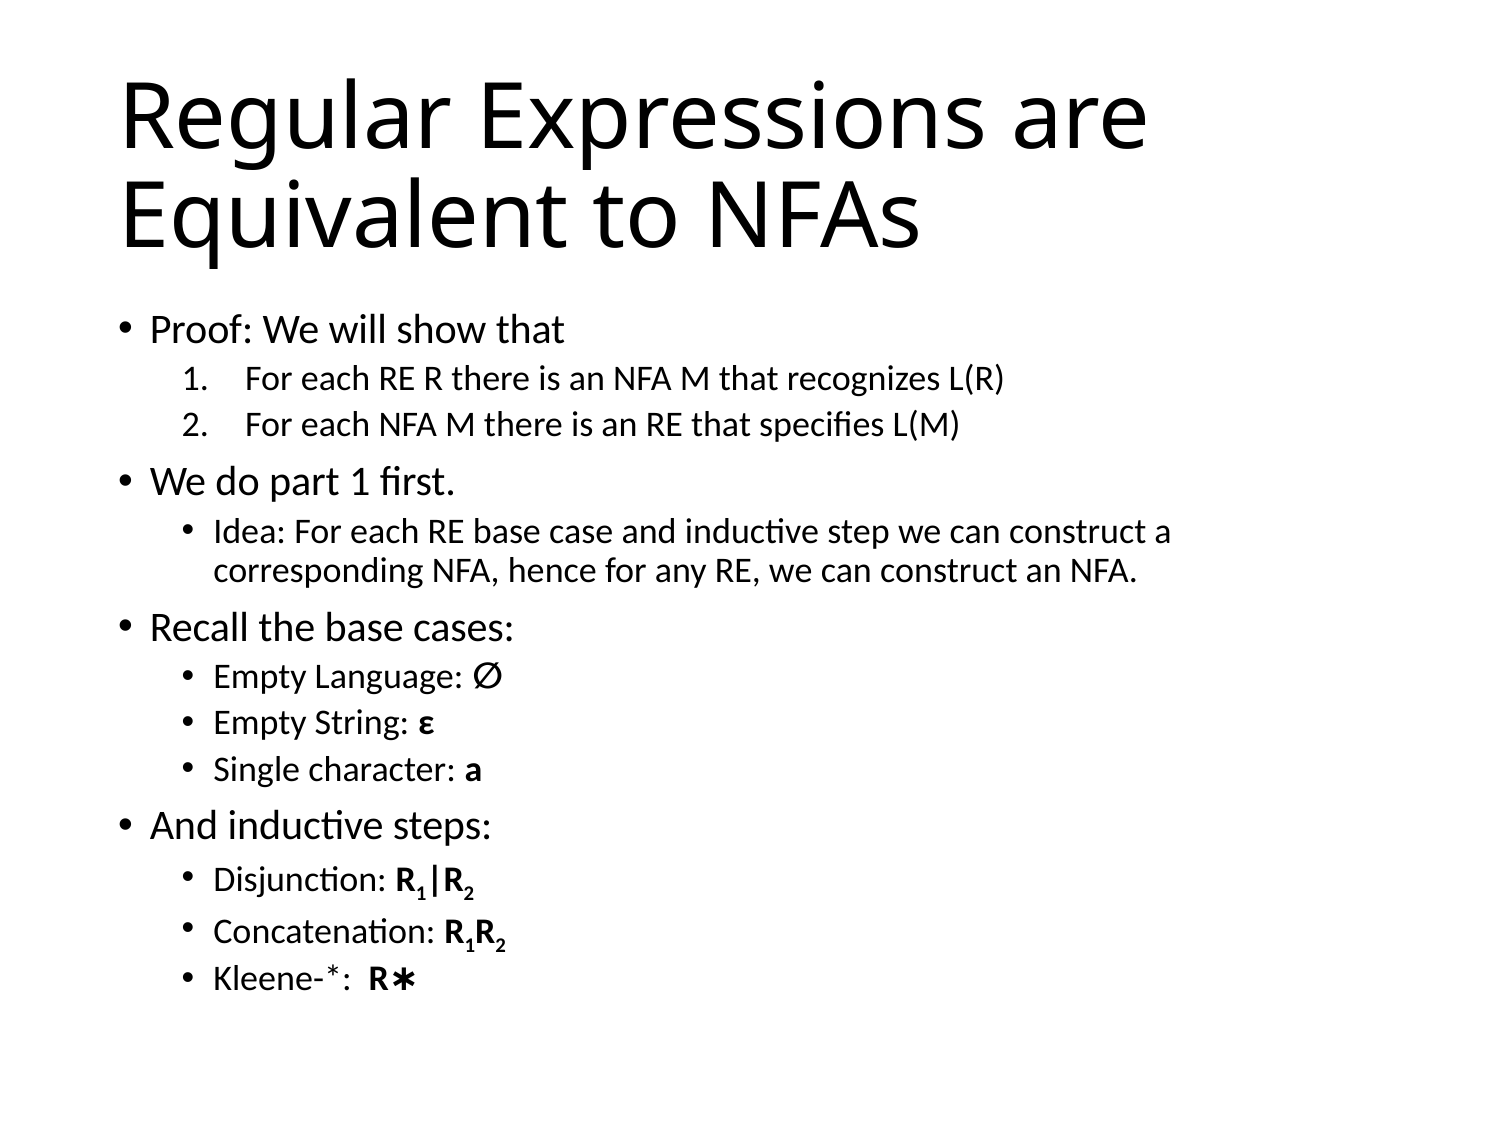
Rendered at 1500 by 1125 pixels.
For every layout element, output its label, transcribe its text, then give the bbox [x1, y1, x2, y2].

title Regular Expressions are Equivalent to NFAs [103, 59, 1397, 278]
list Proof: We will show that For each RE R there is an NFA M that recognizes L(R) For each NFA M there is an RE that specifies L(M) We do part 1 first. Idea: For each RE base case and inductive step we can construct a corresponding NFA, hence for any RE, we can construct an NFA. Recall the base cases: Empty Language: ∅ Empty String: ε Single character: a And inductive steps: Disjunction: R1|R2 Concatenation: R1R2 Kleene-*: R∗ [103, 299, 1397, 1014]
